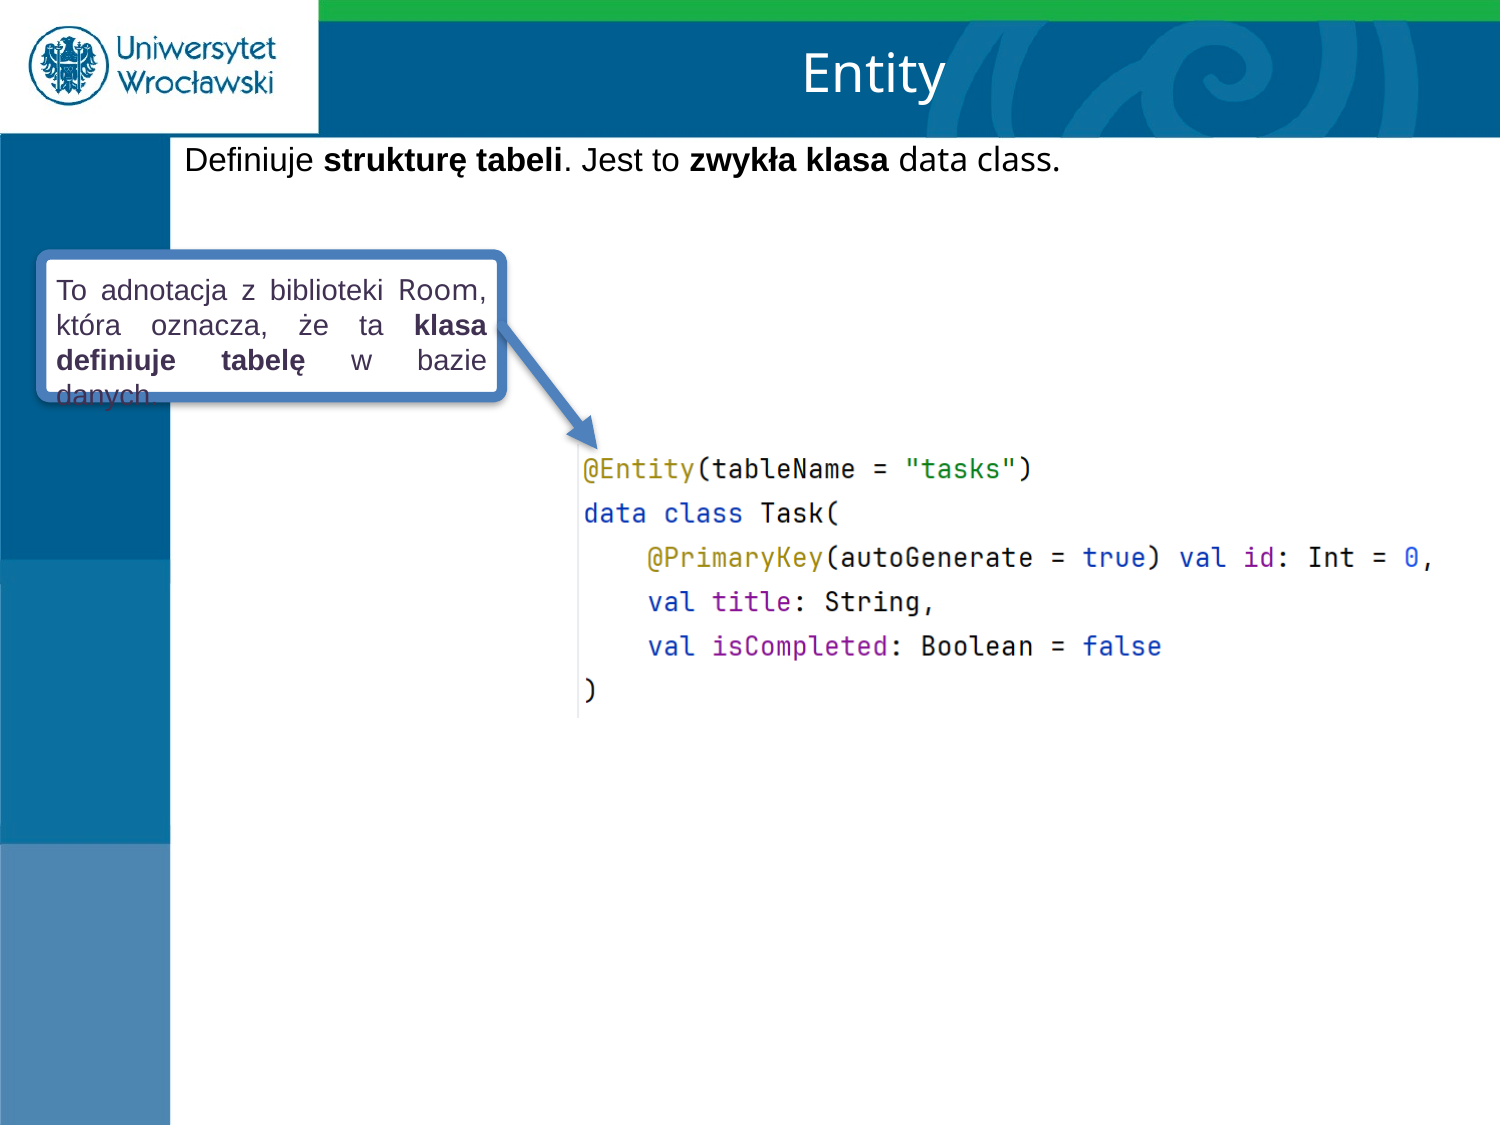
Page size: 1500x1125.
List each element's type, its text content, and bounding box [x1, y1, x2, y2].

text_box Entity [324, 30, 1424, 111]
text_box Definiuje strukturę tabeli. Jest to zwykła klasa data class. [169, 130, 1500, 186]
text_box To adnotacja z biblioteki Room, która oznacza, że ta klasa definiuje tabelę w bazie danych. [41, 264, 502, 419]
picture [0, 140, 1500, 1125]
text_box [501, 325, 598, 450]
picture [0, 585, 6, 838]
text_box [40, 253, 503, 392]
picture [0, 0, 1500, 134]
